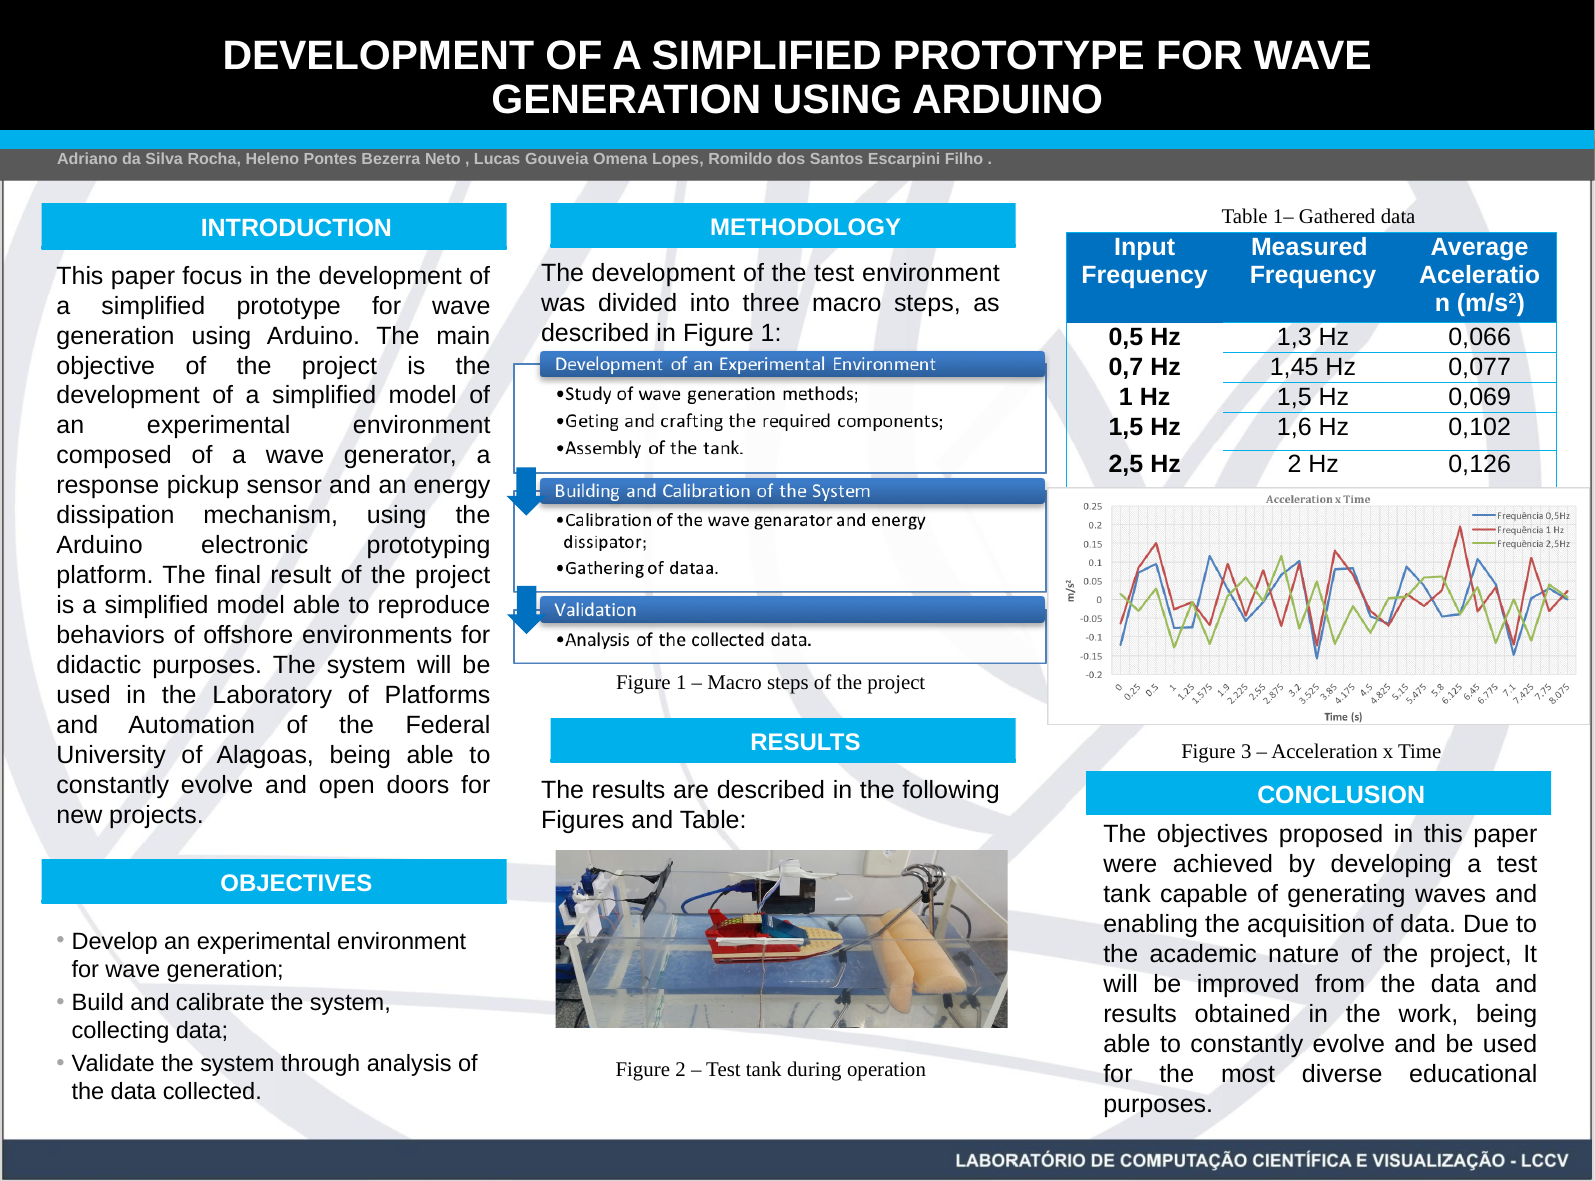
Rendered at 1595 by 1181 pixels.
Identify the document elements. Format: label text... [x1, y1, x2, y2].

table_header Input Frequency [1067, 233, 1223, 323]
table_cell 1,45 Hz [1223, 353, 1403, 382]
table_cell 1,5 Hz [1223, 383, 1403, 412]
text_box Table 1– Gathered data [1206, 183, 1431, 236]
text_box The development of the test environment was divided into three macro steps, as described in Figure 1: [526, 249, 1016, 342]
table_cell 1,3 Hz [1223, 323, 1403, 352]
table_cell 0,102 [1403, 413, 1556, 450]
table_cell 1,6 Hz [1223, 413, 1403, 450]
list RESULTS [550, 718, 1016, 763]
text_box Figure 1 – Macro steps of the project [601, 669, 941, 702]
list OBJECTIVES [41, 859, 507, 895]
list Develop an experimental environment for wave generation; Build and calibrate the system, collecting data; Validate the system through analysis of the data collected. [41, 895, 507, 1112]
picture [0, 181, 1595, 1181]
table_cell 0,7 Hz [1067, 353, 1223, 383]
table_cell 1 Hz [1067, 383, 1223, 413]
table_cell 0,126 [1403, 451, 1556, 487]
list Adriano da Silva Rocha, Heleno Pontes Bezerra Neto , Lucas Gouveia Omena Lopes, Romildo dos Santos Escarpini Filho . [42, 146, 1139, 171]
text_box Figure 2 – Test tank during operation [600, 1035, 941, 1088]
text_box [504, 494, 513, 504]
title Development of a Simplified Prototype for Wave Generation Using Arduino [194, 25, 1400, 131]
list This paper focus in the development of a simplified prototype for wave generation using Arduino. The main objective of the project is the development of a simplified model of an experimental environment composed of a wave generator, a response pickup sensor and an energy dissipation mechanism, using the Arduino electronic prototyping platform. The final result of the project is a simplified model able to reproduce behaviors of offshore environments for didactic purposes. The system will be used in the Laboratory of Platforms and Automation of the Federal University of Alagoas, being able to constantly evolve and open doors for new projects. [41, 229, 507, 838]
list INTRODUCTION [41, 203, 507, 229]
table_cell 0,066 [1403, 323, 1556, 352]
text_box Figure 3 – Acceleration x Time [1166, 725, 1457, 770]
table_cell 2,5 Hz [1067, 450, 1223, 487]
table_header Average Aceleration (m/s2) [1403, 233, 1556, 322]
table_cell 0,069 [1403, 383, 1556, 412]
list The objectives proposed in this paper were achieved by developing a test tank capable of generating waves and enabling the acquisition of data. Due to the academic nature of the project, It will be improved from the data and results obtained in the work, being able to constantly evolve and be used for the most diverse educational purposes. [1088, 787, 1554, 944]
table_cell 0,5 Hz [1067, 323, 1223, 353]
table_cell 2 Hz [1223, 451, 1403, 487]
list METHODOLOGY [550, 203, 1016, 248]
list CONCLUSION [1086, 771, 1552, 815]
table_cell 0,077 [1403, 353, 1556, 382]
table_cell 1,5 Hz [1067, 413, 1223, 450]
text_box [504, 613, 513, 622]
table_header Measured Frequency [1223, 236, 1403, 322]
text_box The results are described in the following Figures and Table: [526, 765, 1016, 841]
